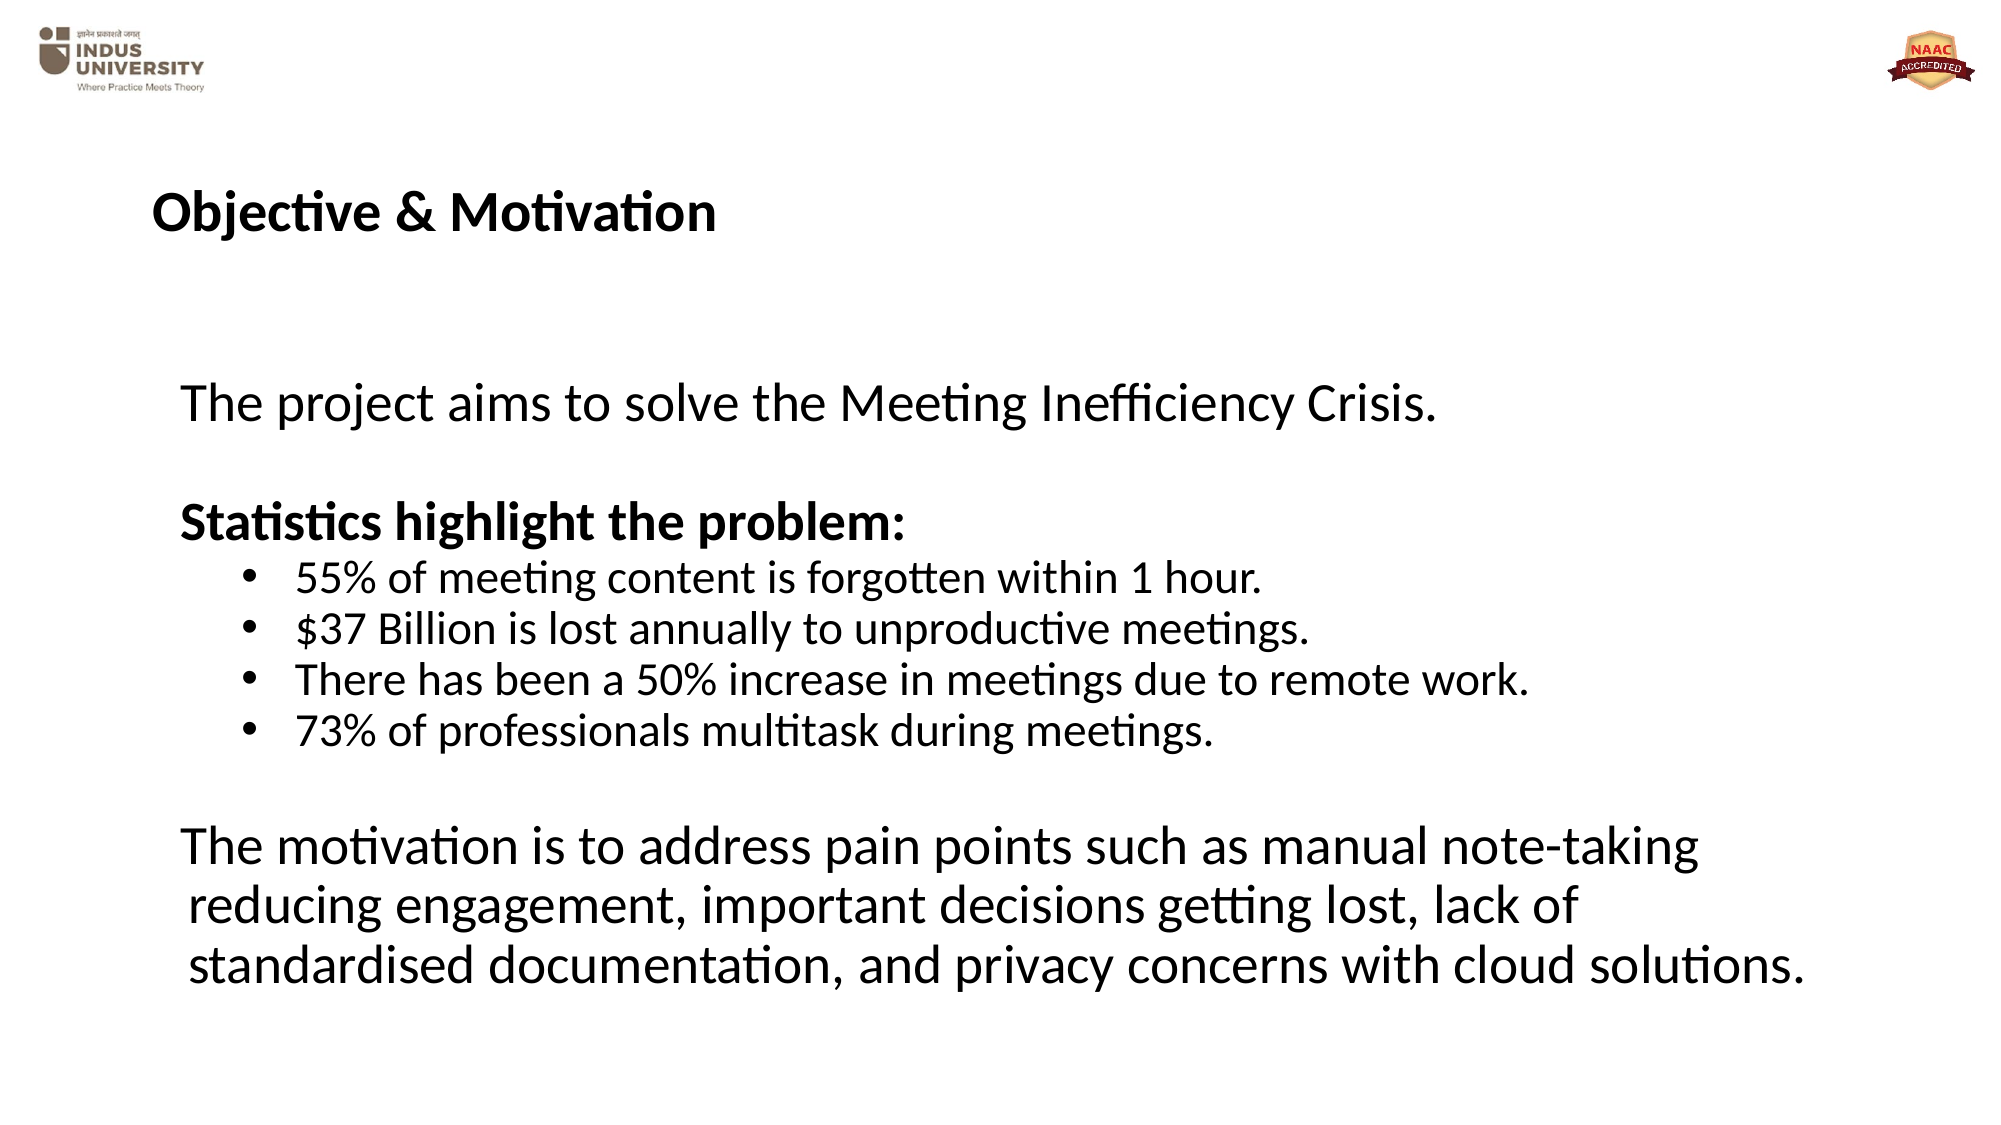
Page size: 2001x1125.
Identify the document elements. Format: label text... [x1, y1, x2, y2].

picture [37, 26, 205, 94]
list The project aims to solve the Meeting Inefficiency Crisis. Statistics highlight the problem: 55% of meeting content is forgotten within 1 hour. $37 Billion is lost annually to unproductive meetings. There has been a 50% increase in meetings due to remote work. 73% of professionals multitask during meetings. The motivation is to address pain points such as manual note-taking reducing engagement, important decisions getting lost, lack of standardised documentation, and privacy concerns with cloud solutions. [137, 299, 1863, 1014]
title Objective & Motivation [137, 147, 1863, 278]
picture [1862, 0, 2000, 121]
